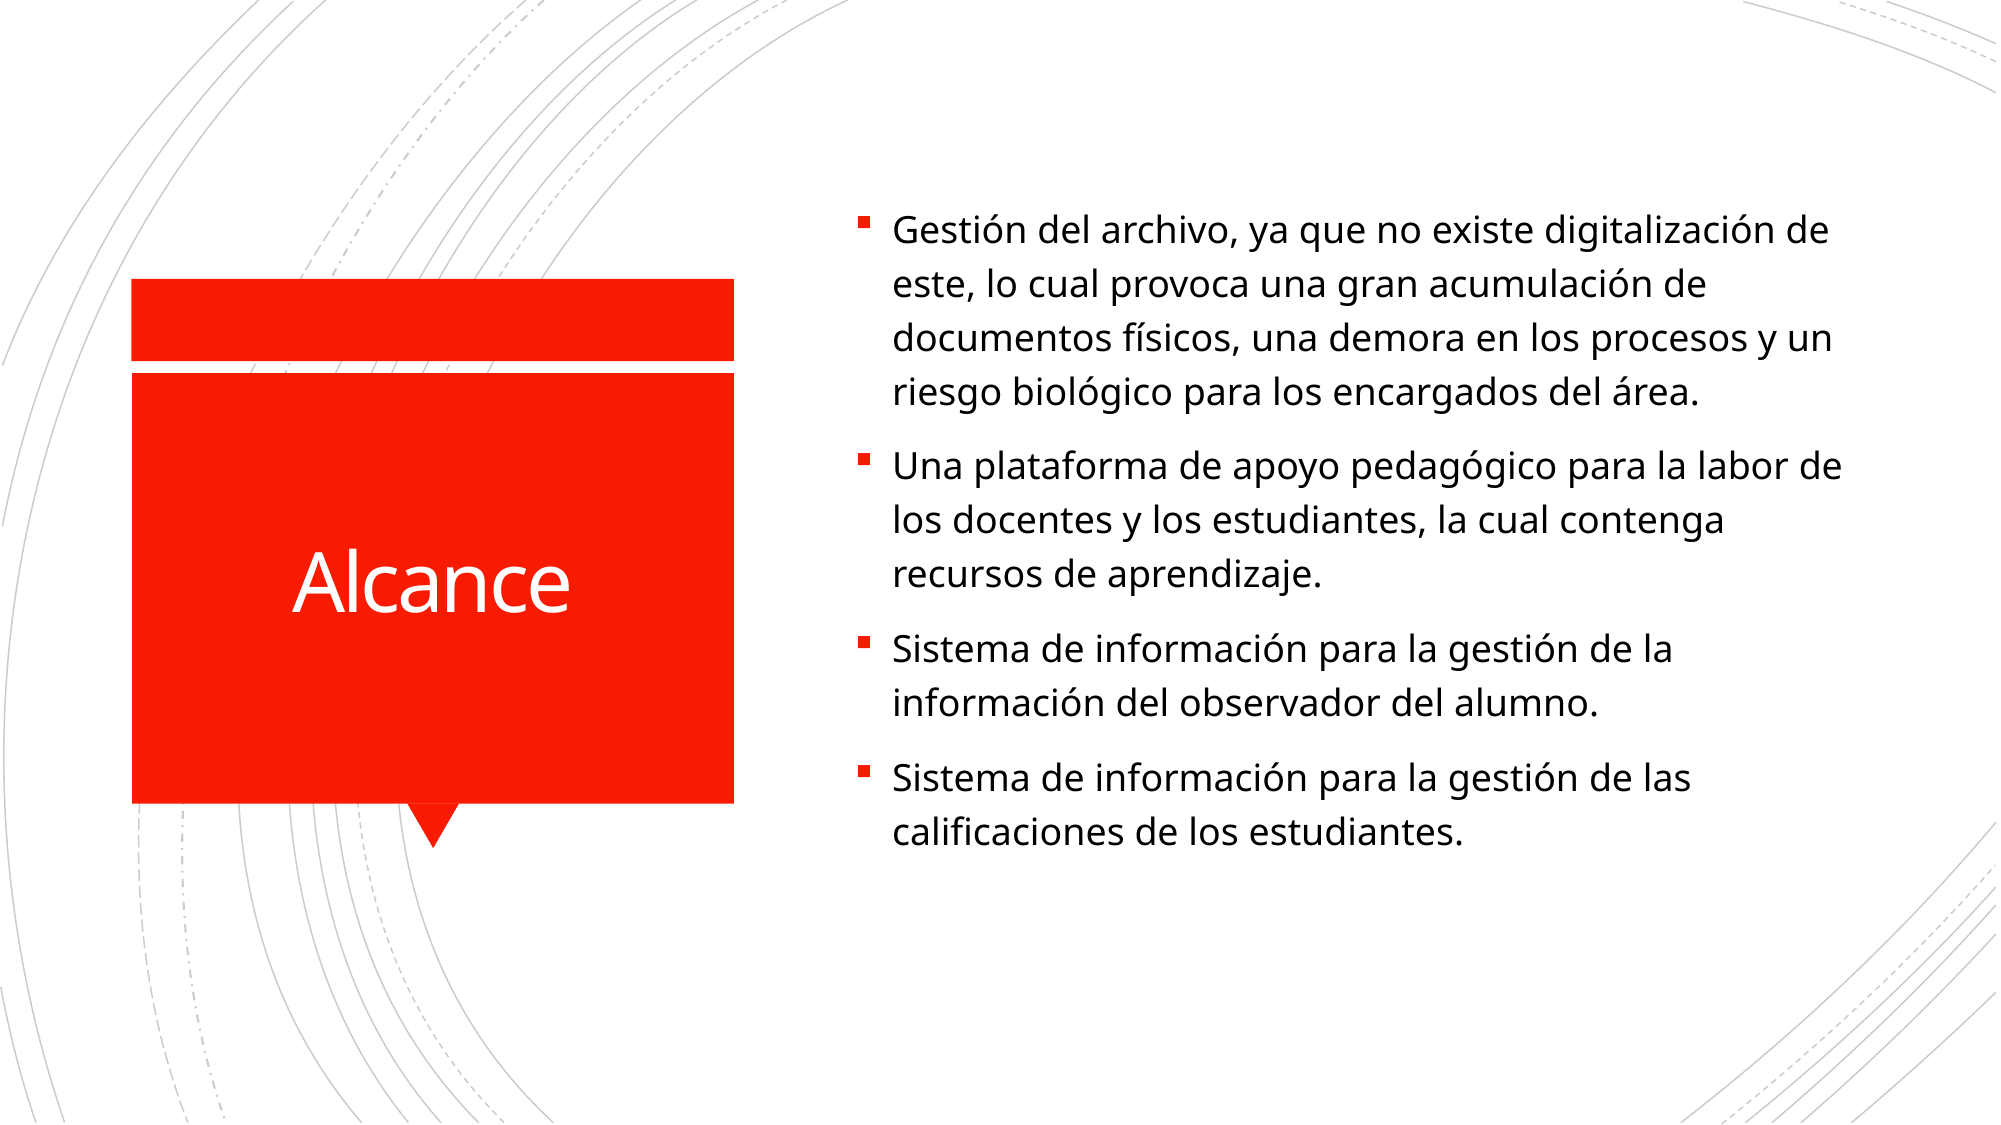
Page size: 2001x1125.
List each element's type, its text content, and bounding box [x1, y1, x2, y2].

title Alcance [145, 385, 720, 789]
list Gestión del archivo, ya que no existe digitalización de este, lo cual provoca una gran acumulación de documentos físicos, una demora en los procesos y un riesgo biológico para los encargados del área. Una plataforma de apoyo pedagógico para la labor de los docentes y los estudiantes, la cual contenga recursos de aprendizaje. Sistema de información para la gestión de la información del observador del alumno. Sistema de información para la gestión de las calificaciones de los estudiantes. [839, 131, 1871, 993]
